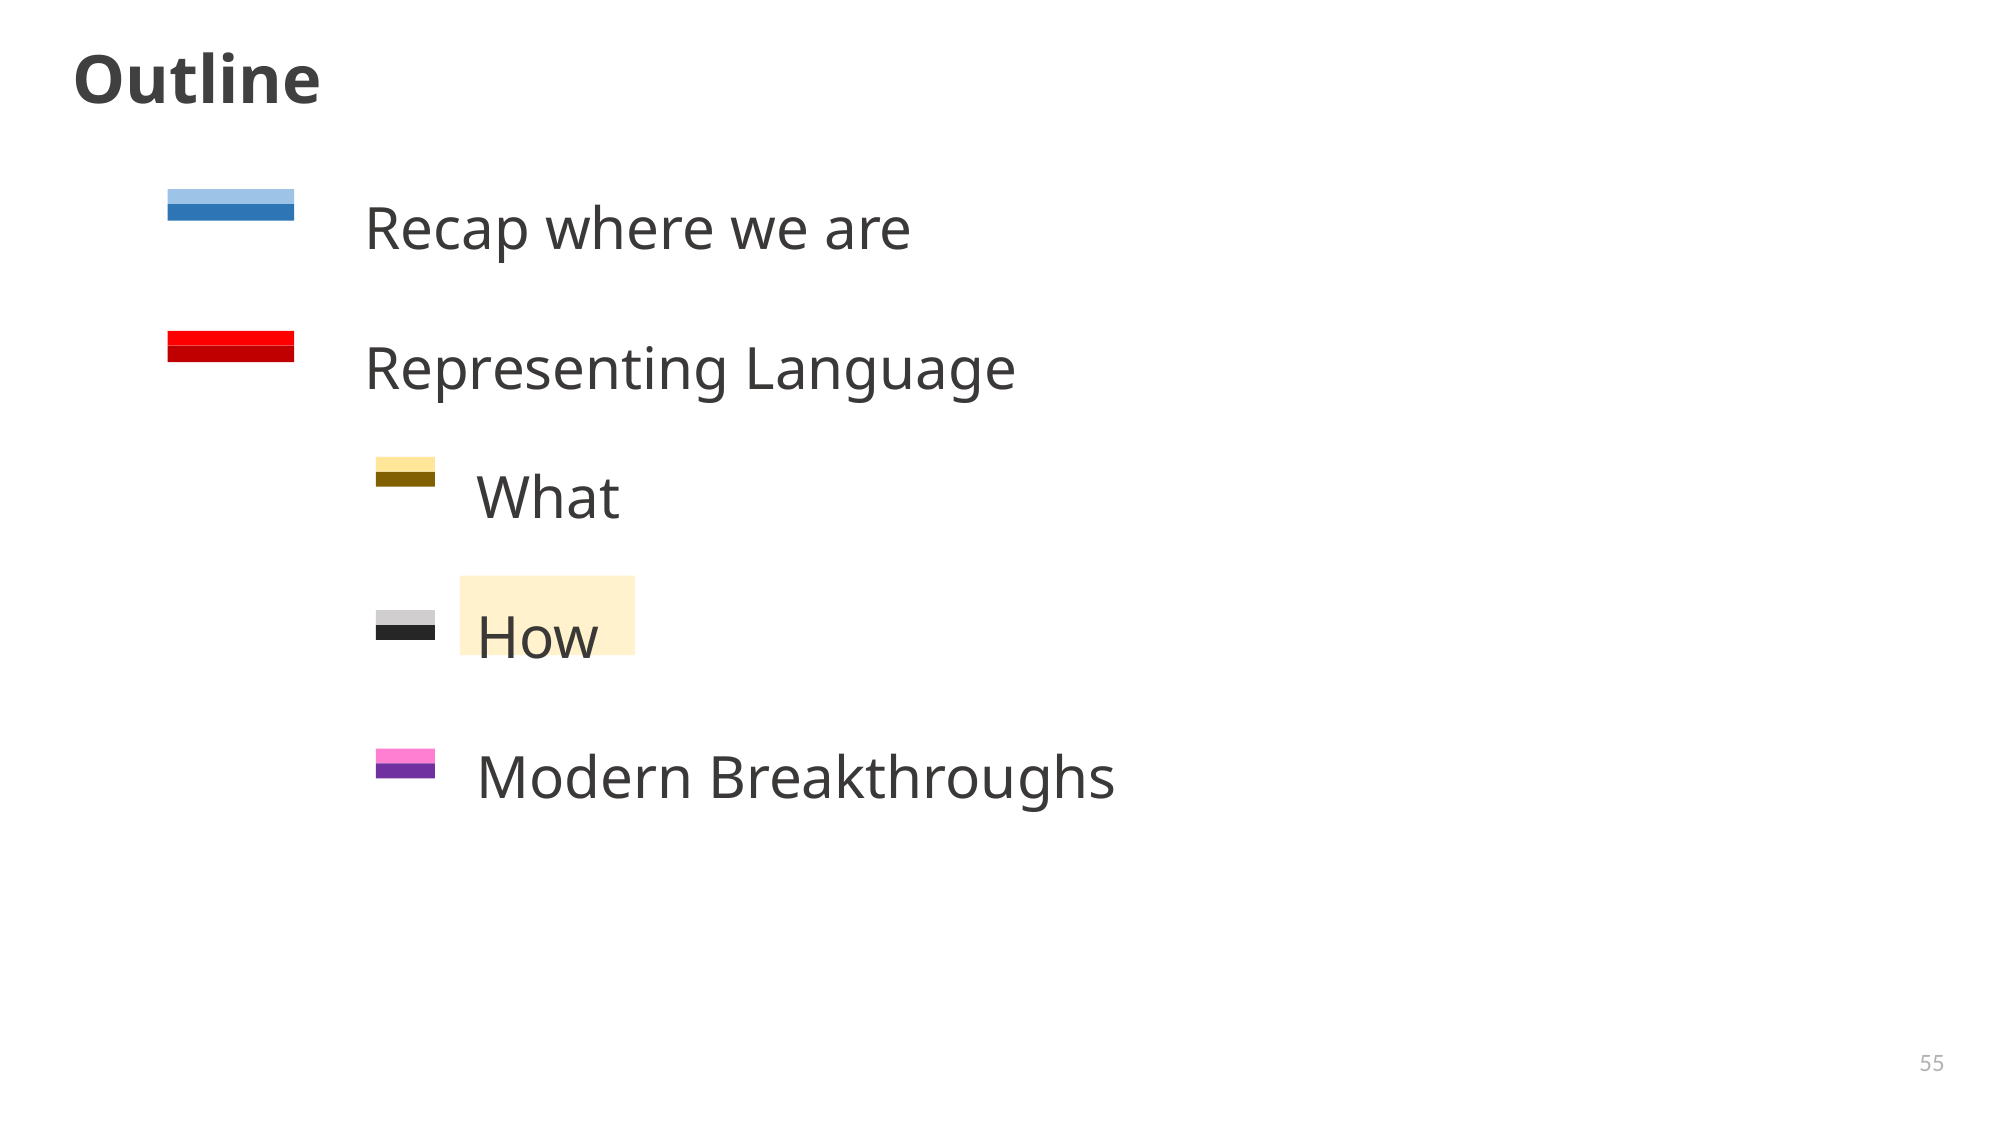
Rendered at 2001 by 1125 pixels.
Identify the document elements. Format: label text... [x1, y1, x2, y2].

text_box Recap where we are Representing Language [349, 114, 1134, 427]
text_box [375, 762, 436, 779]
text_box [375, 609, 436, 624]
text_box [375, 748, 436, 762]
text_box What How Modern Breakthroughs [461, 382, 1161, 818]
text_box [167, 330, 295, 345]
text_box [375, 471, 436, 488]
text_box [375, 456, 436, 471]
text_box [375, 624, 436, 641]
text_box [167, 203, 295, 222]
slide_number 55 [1509, 1032, 1960, 1092]
text_box [167, 345, 295, 363]
text_box [167, 188, 295, 203]
text_box Outline [57, 29, 783, 124]
